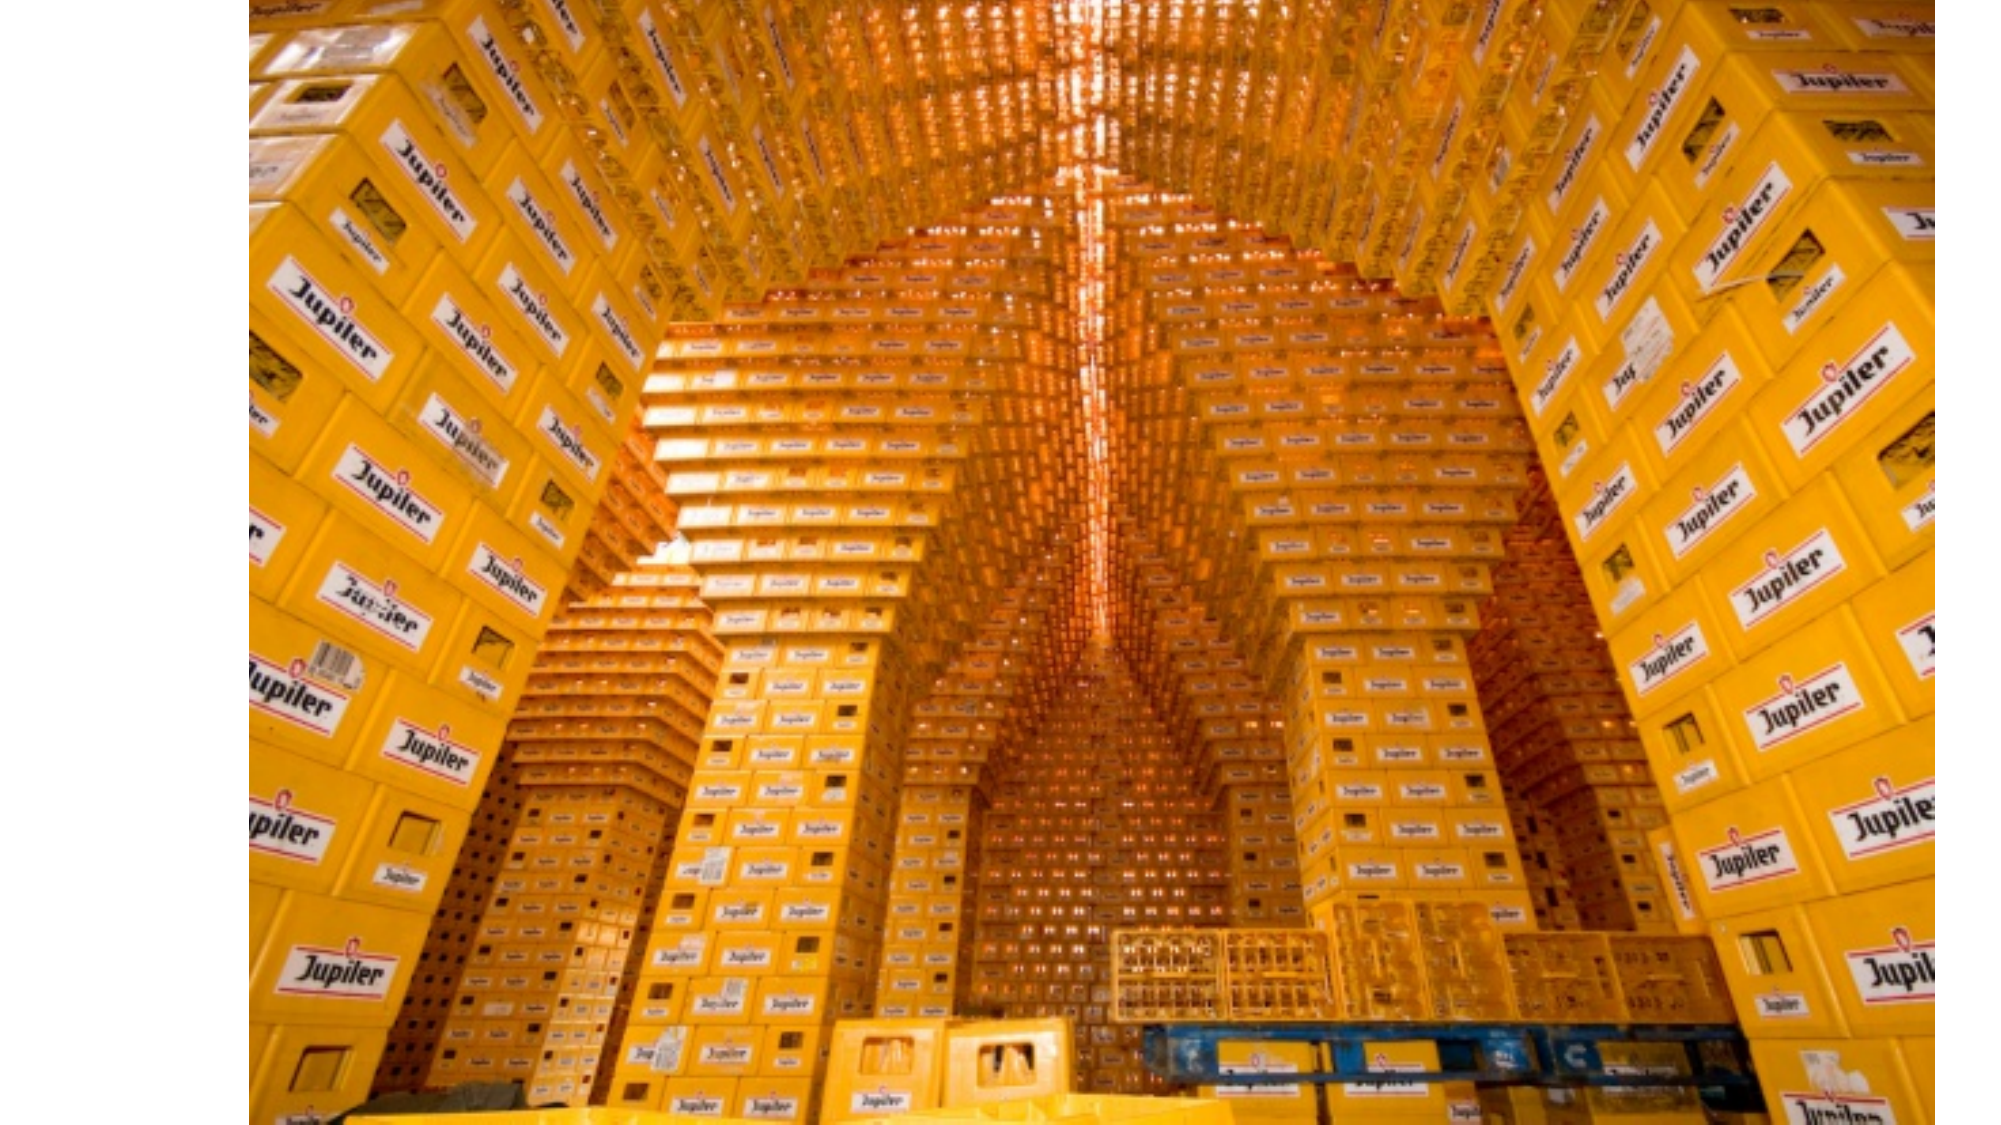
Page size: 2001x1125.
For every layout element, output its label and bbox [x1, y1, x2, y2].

picture [249, 0, 1935, 1125]
